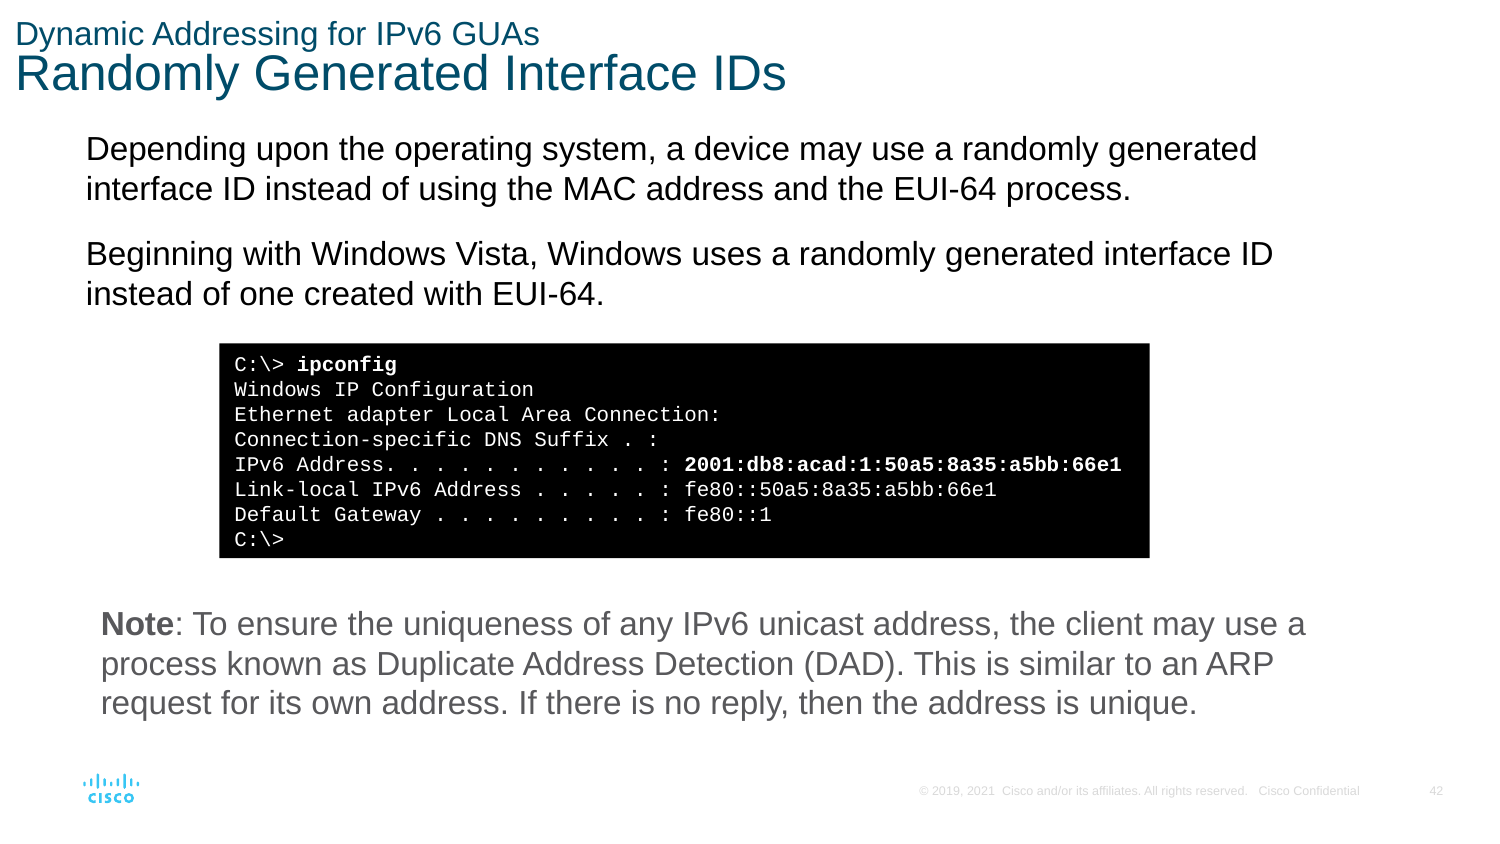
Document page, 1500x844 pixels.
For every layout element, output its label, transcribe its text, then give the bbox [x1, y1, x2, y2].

list Depending upon the operating system, a device may use a randomly generated interface ID instead of using the MAC address and the EUI-64 process. Beginning with Windows Vista, Windows uses a randomly generated interface ID instead of one created with EUI-64. [70, 120, 1369, 308]
title Dynamic Addressing for IPv6 GUAs Randomly Generated Interface IDs [0, 0, 1369, 121]
text_box Note: To ensure the uniqueness of any IPv6 unicast address, the client may use a process known as Duplicate Address Detection (DAD). This is similar to an ARP request for its own address. If there is no reply, then the address is unique. [86, 594, 1385, 729]
text_box C:\> ipconfig Windows IP Configuration Ethernet adapter Local Area Connection: Connection-specific DNS Suffix . : IPv6 Address. . . . . . . . . . . : 2001:db8:acad:1:50a5:8a35:a5bb:66e1 Link-local IPv6 Address . . . . . : fe80::50a5:8a35:a5bb:66e1 Default Gateway . . . . . . . . . : fe80::1 C:\> [219, 343, 1150, 559]
